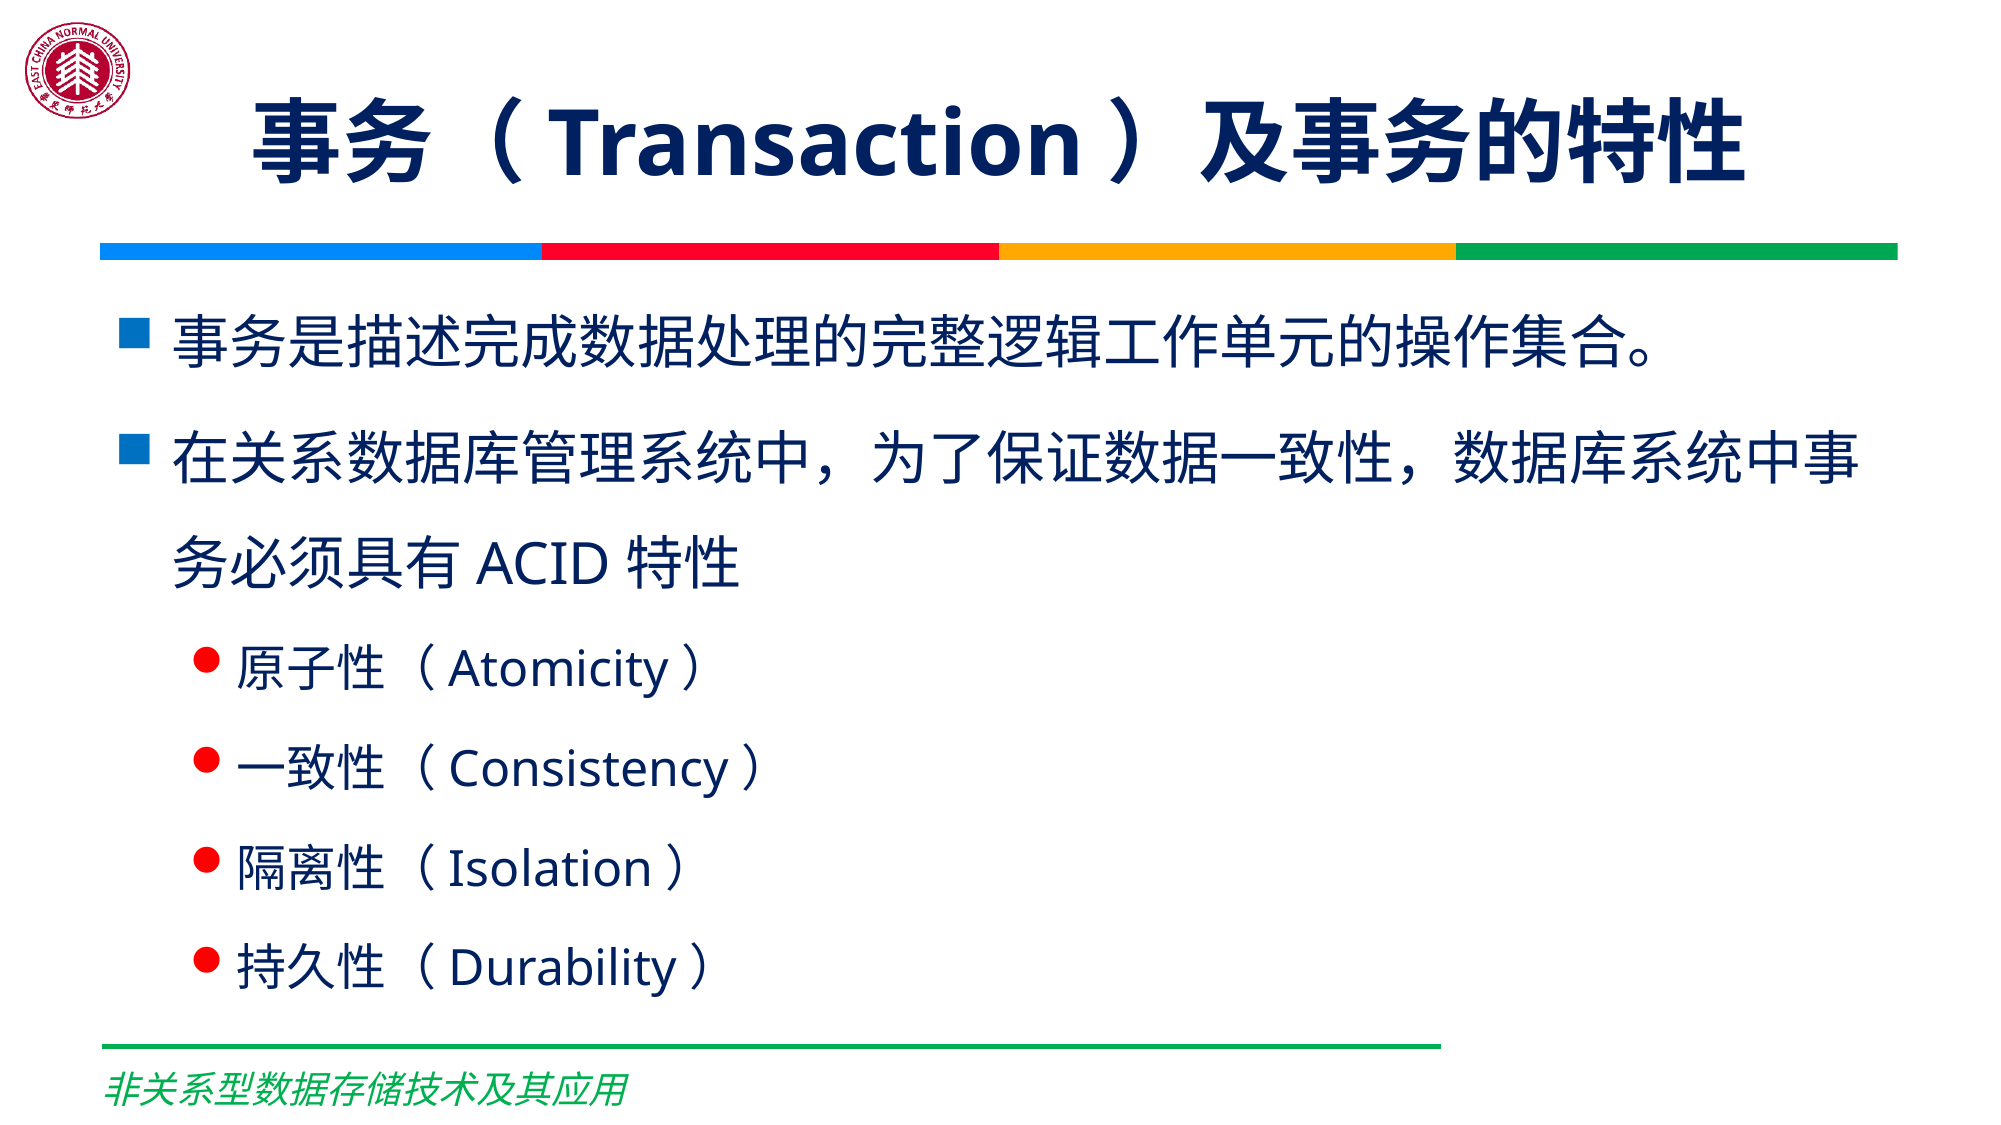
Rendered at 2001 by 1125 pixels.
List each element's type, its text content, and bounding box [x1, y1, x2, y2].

picture [23, 21, 131, 119]
title 事务（Transaction）及事务的特性 [99, 45, 1900, 233]
picture [86, 243, 1898, 260]
list 事务是描述完成数据处理的完整逻辑工作单元的操作集合。 在关系数据库管理系统中，为了保证数据一致性，数据库系统中事务必须具有ACID特性 原子性（Atomicity） 一致性（Consistency） 隔离性（Isolation） 持久性（Durability） [99, 262, 1900, 1005]
